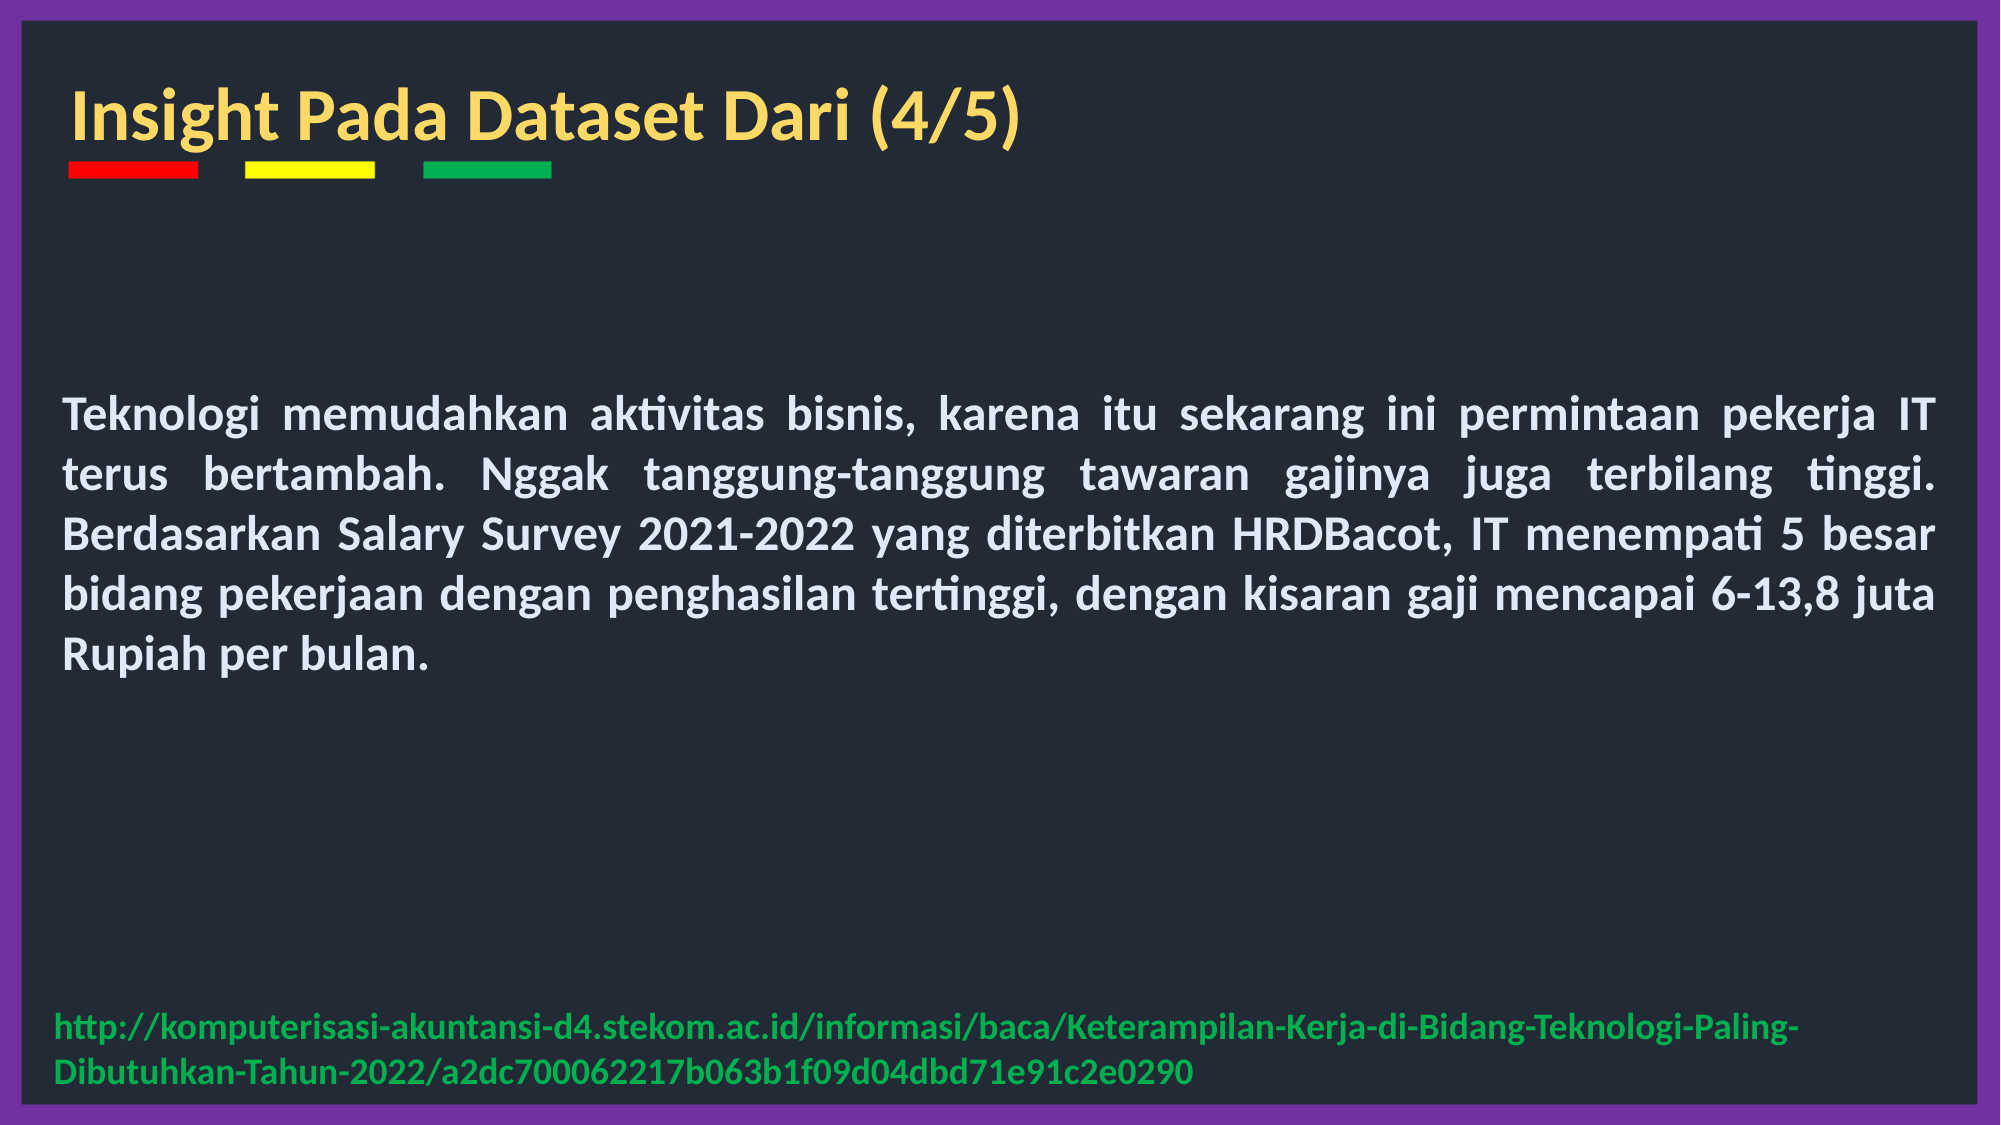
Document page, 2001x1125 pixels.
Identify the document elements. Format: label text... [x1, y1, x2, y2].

text_box http://komputerisasi-akuntansi-d4.stekom.ac.id/informasi/baca/Keterampilan-Kerja-di-Bidang-Teknologi-Paling-Dibutuhkan-Tahun-2022/a2dc700062217b063b1f09d04dbd71e91c2e0290 [38, 994, 1944, 1100]
text_box Insight Pada Dataset Dari (4/5) [55, 58, 1962, 163]
text_box Teknologi memudahkan aktivitas bisnis, karena itu sekarang ini permintaan pekerja IT terus bertambah. Nggak tanggung-tanggung tawaran gajinya juga terbilang tinggi. Berdasarkan Salary Survey 2021-2022 yang diterbitkan HRDBacot, IT menempati 5 besar bidang pekerjaan dengan penghasilan tertinggi, dengan kisaran gaji mencapai 6-13,8 juta Rupiah per bulan. [47, 373, 1953, 688]
picture [0, 0, 2001, 1125]
